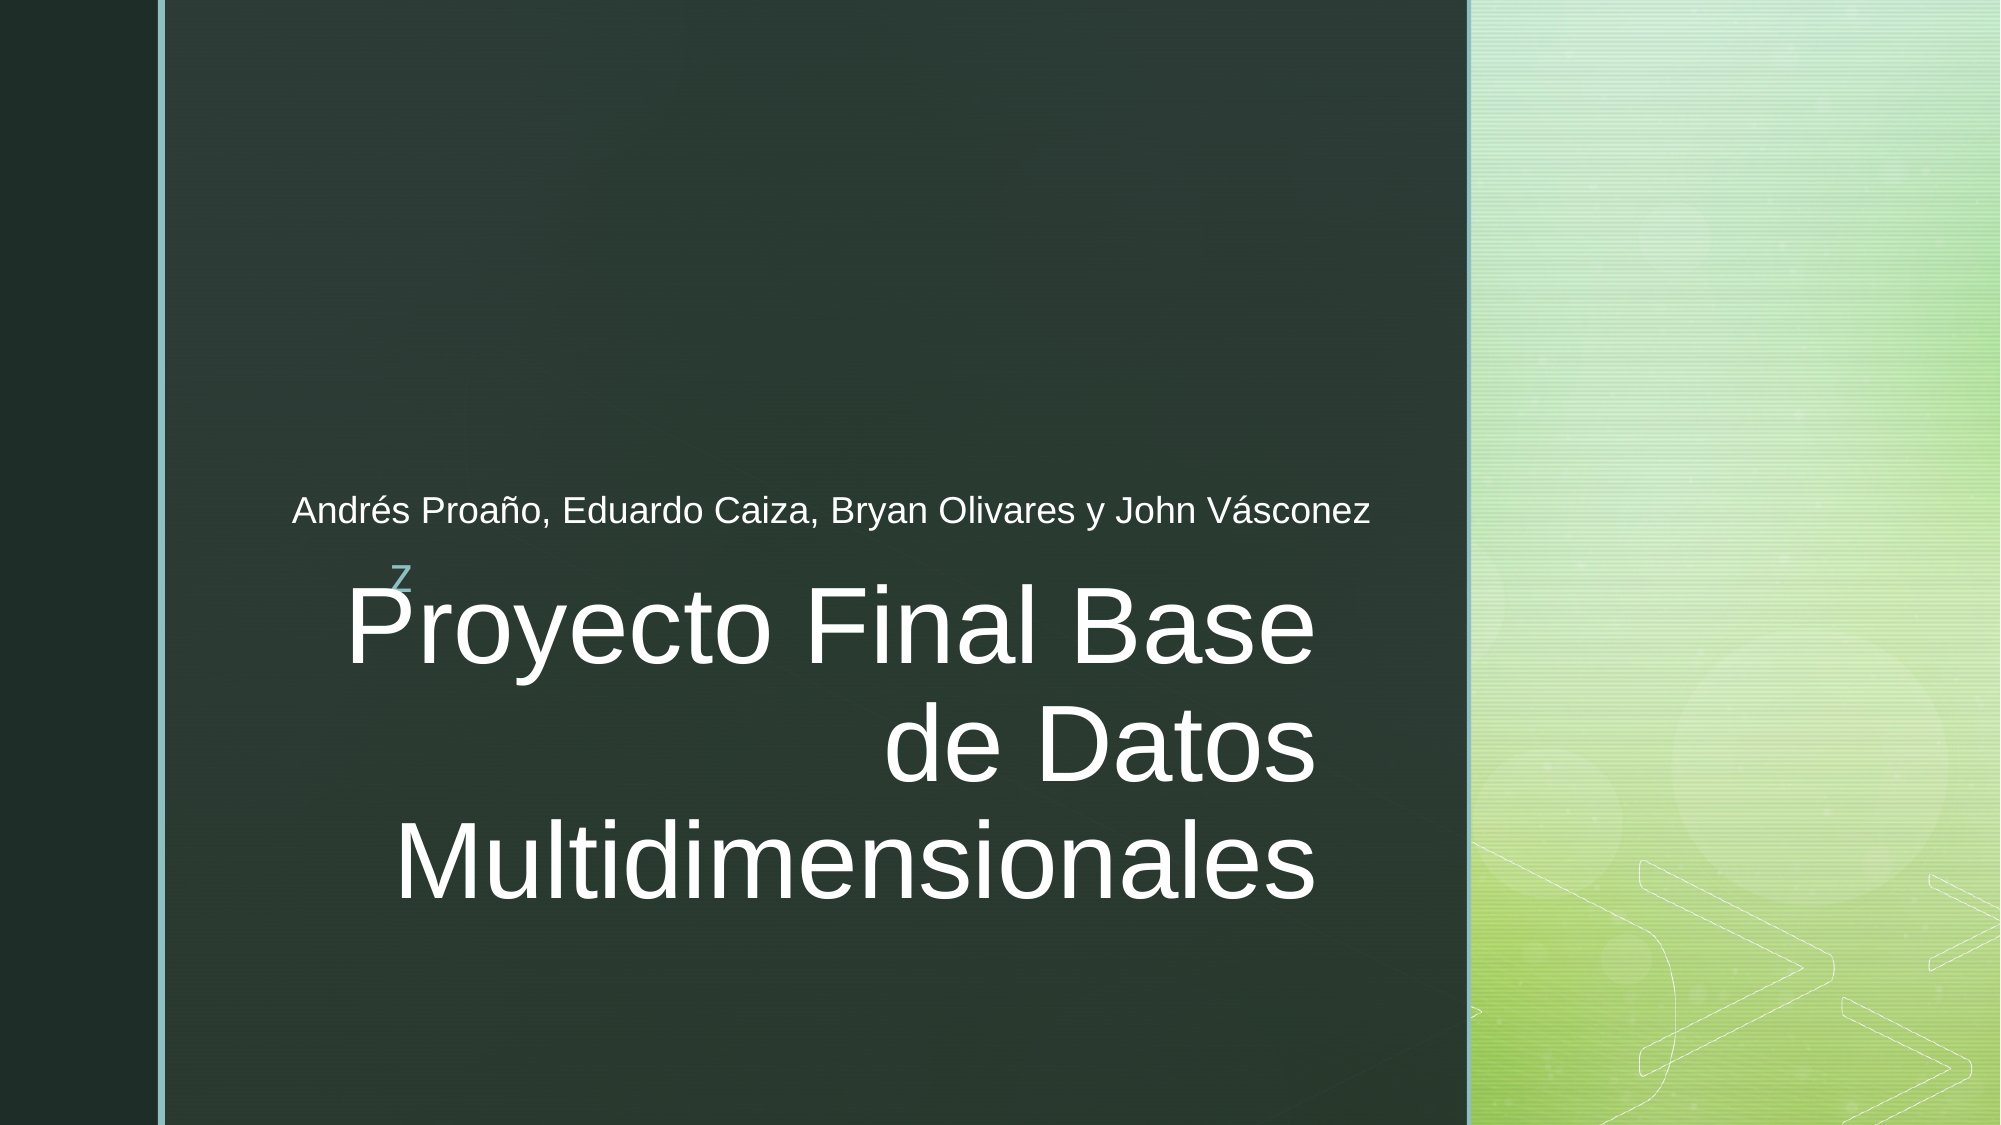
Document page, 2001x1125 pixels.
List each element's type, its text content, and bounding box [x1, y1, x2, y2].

subtitle Andrés Proaño, Eduardo Caiza, Bryan Olivares y John Vásconez [189, 348, 1387, 539]
picture [1472, 0, 2001, 1125]
title Proyecto Final Base de Datos Multidimensionales [242, 562, 1334, 935]
